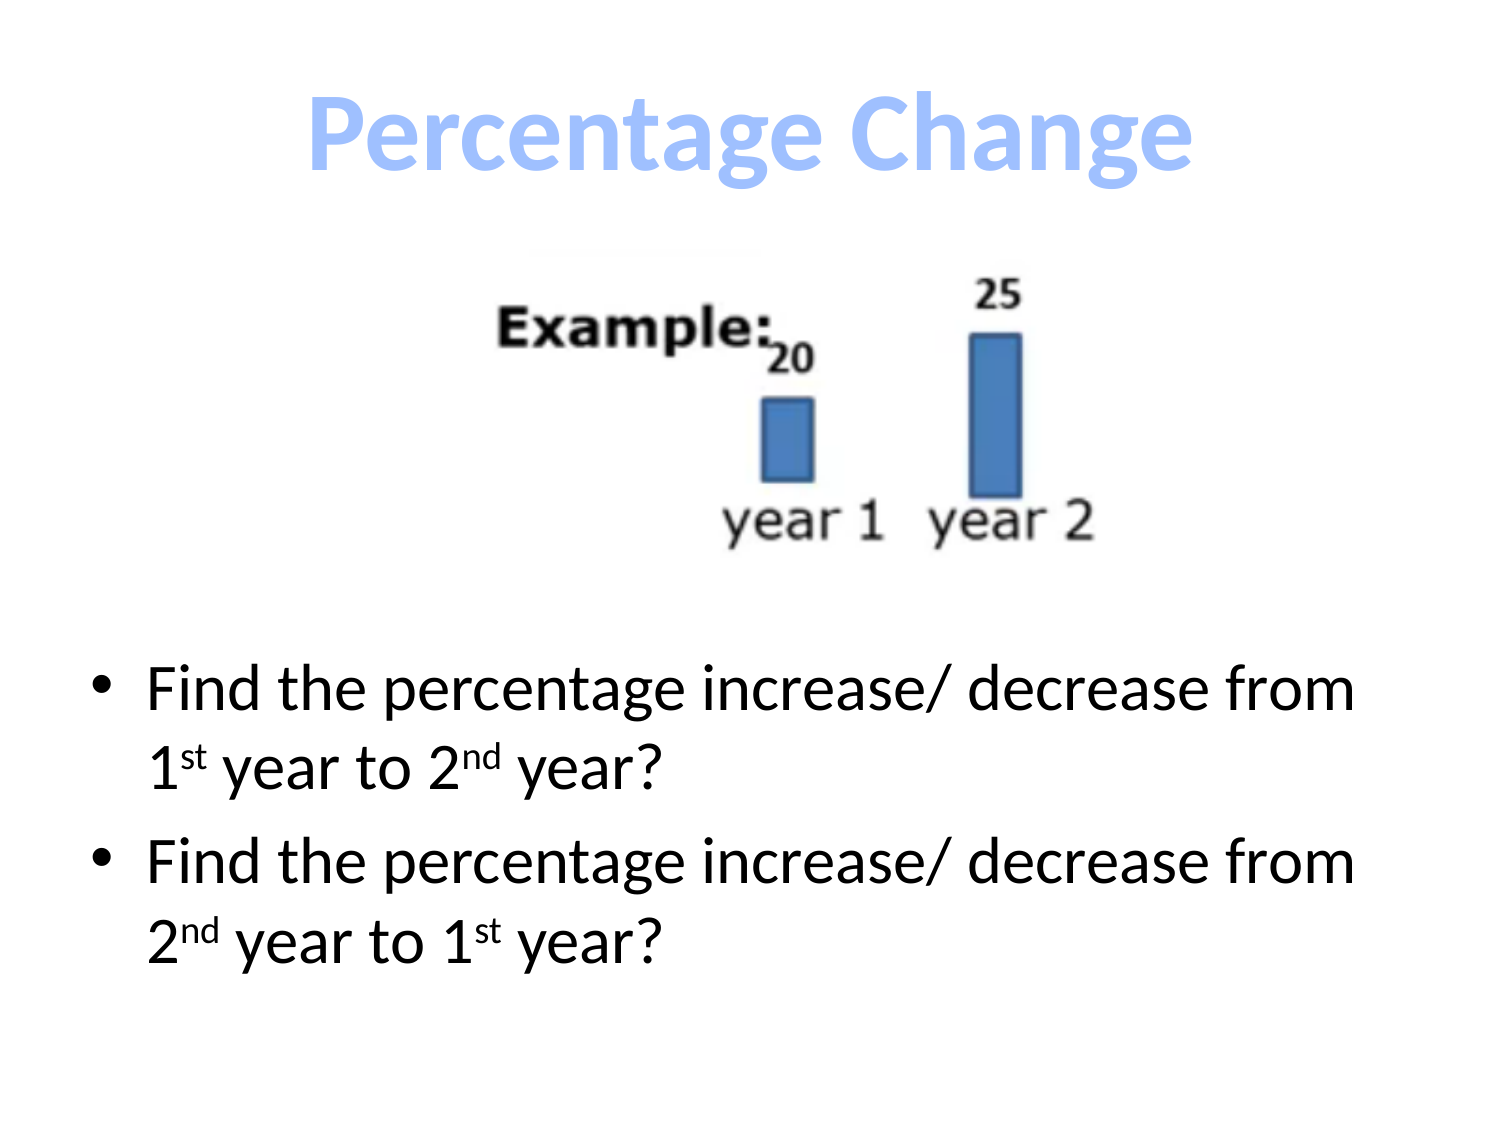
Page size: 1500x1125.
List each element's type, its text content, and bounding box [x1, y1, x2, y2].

picture [487, 249, 1126, 563]
text_box Percentage Change [291, 49, 1211, 200]
list Find the percentage increase/ decrease from 1st year to 2nd year? Find the percentage increase/ decrease from 2nd year to 1st year? [75, 262, 1425, 1005]
